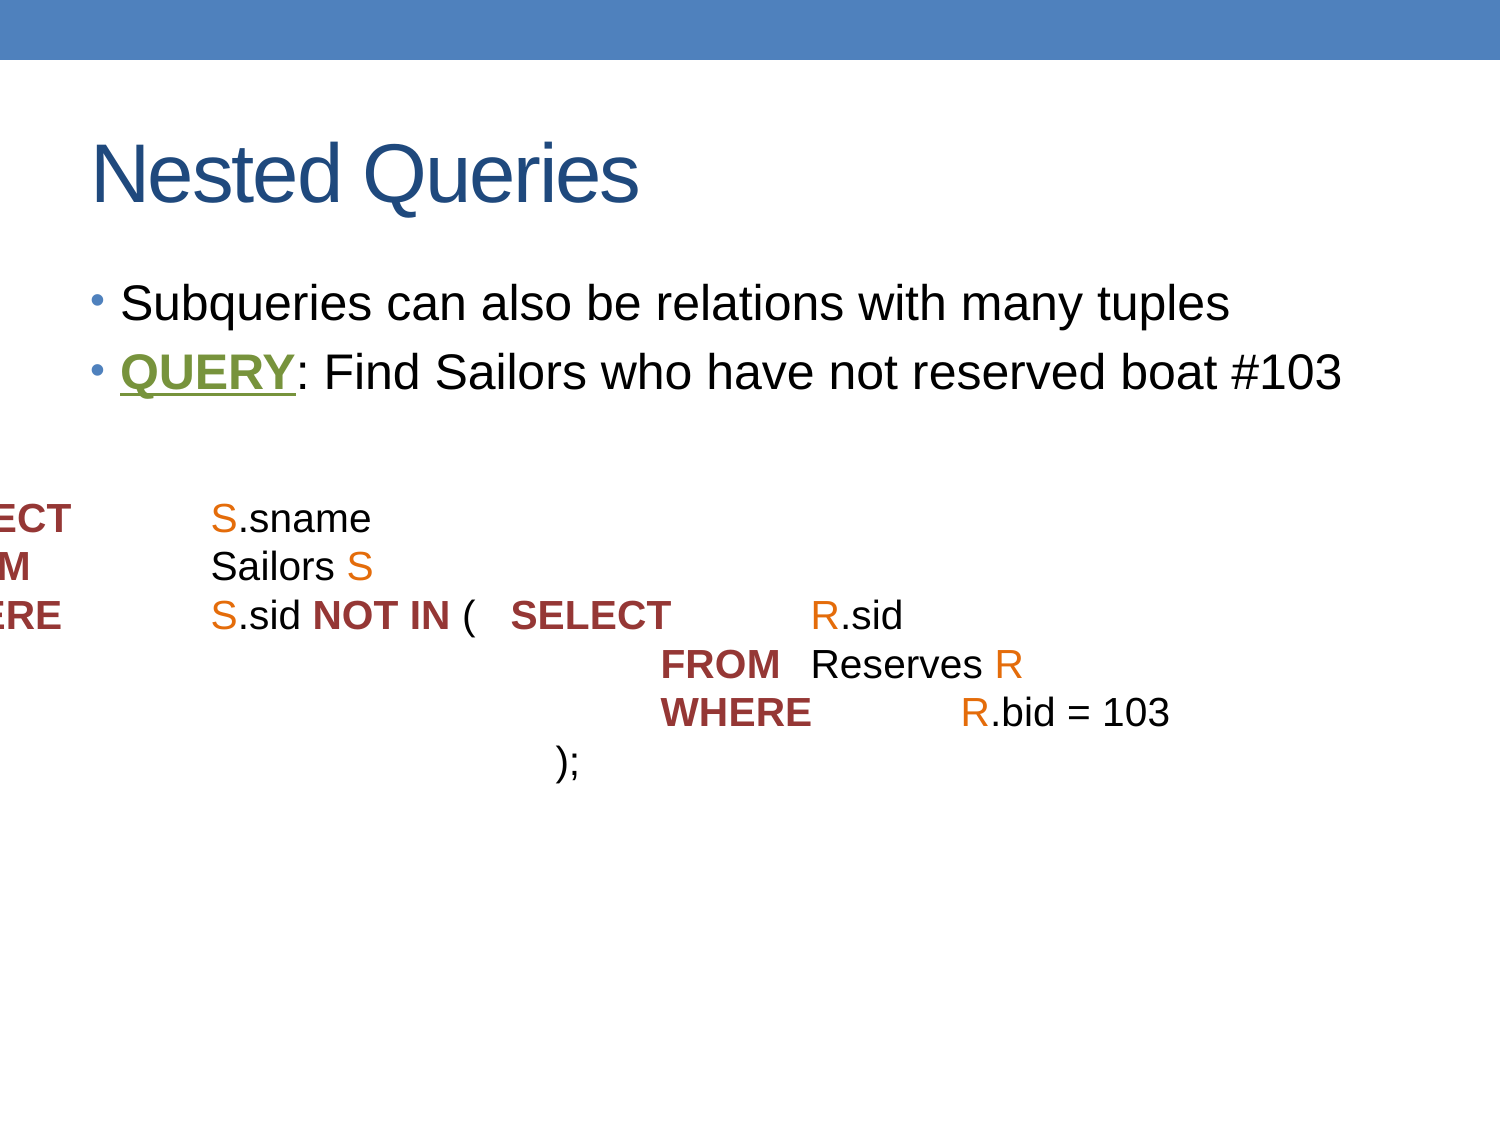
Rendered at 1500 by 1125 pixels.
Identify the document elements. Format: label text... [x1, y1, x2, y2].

title Nested Queries [75, 87, 1425, 250]
text_box SELECT S.sname FROM Sailors S WHERE S.sid NOT IN ( SELECT R.sid FROM Reserves R WHERE R.bid = 103 ); [0, 484, 1186, 792]
list Subqueries can also be relations with many tuples QUERY: Find Sailors who have not reserved boat #103 [75, 262, 1425, 1063]
